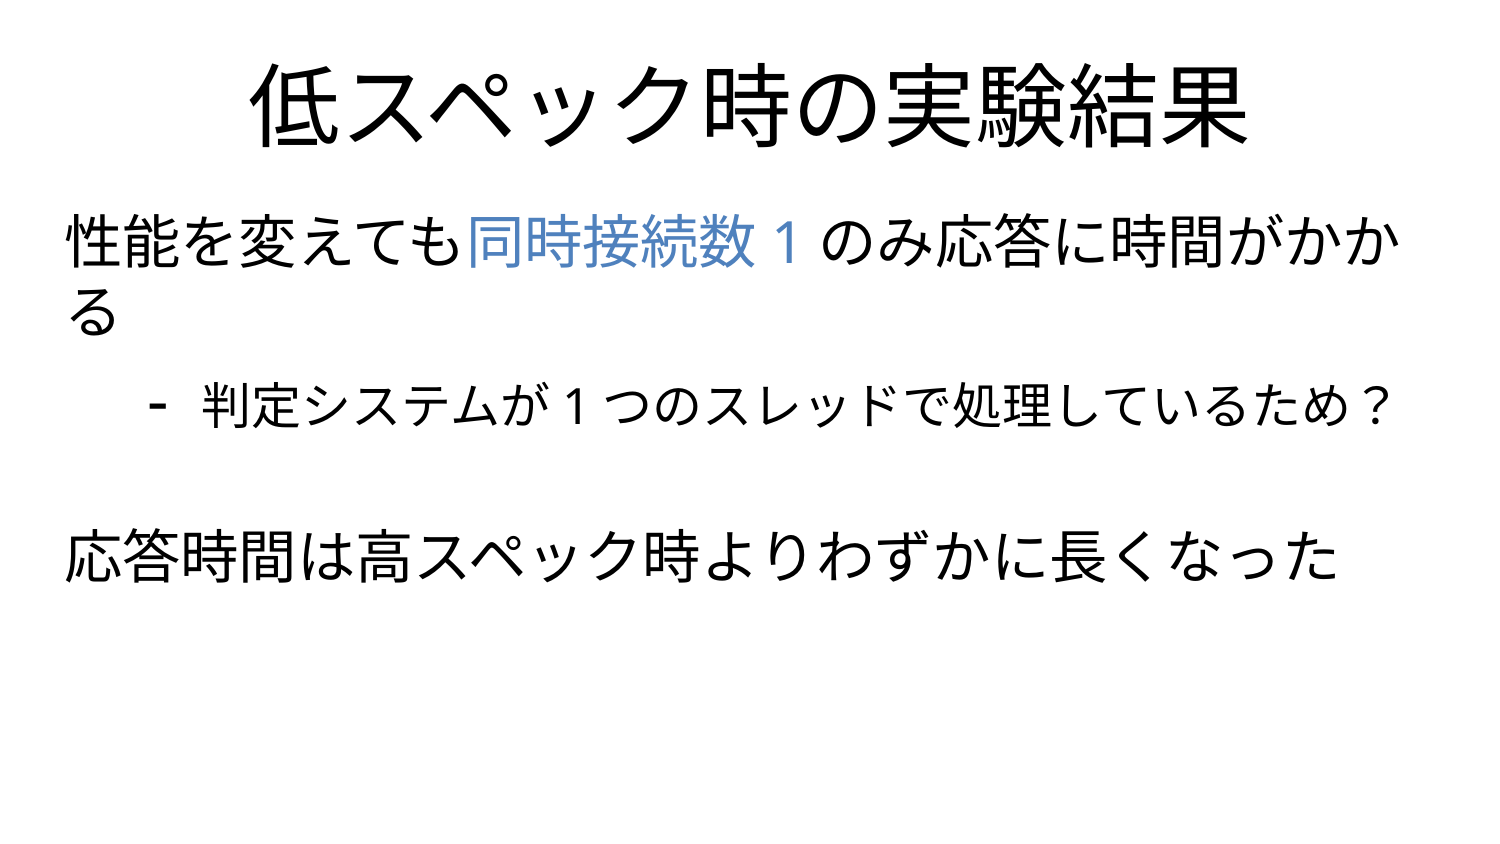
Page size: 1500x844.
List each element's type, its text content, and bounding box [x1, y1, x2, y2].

title 低スペック時の実験結果 [75, 33, 1425, 175]
list 性能を変えても同時接続数1のみ応答に時間がかかる - 判定システムが1つのスレッドで処理しているため？ 応答時間は高スペック時よりわずかに長くなった [49, 197, 1459, 755]
